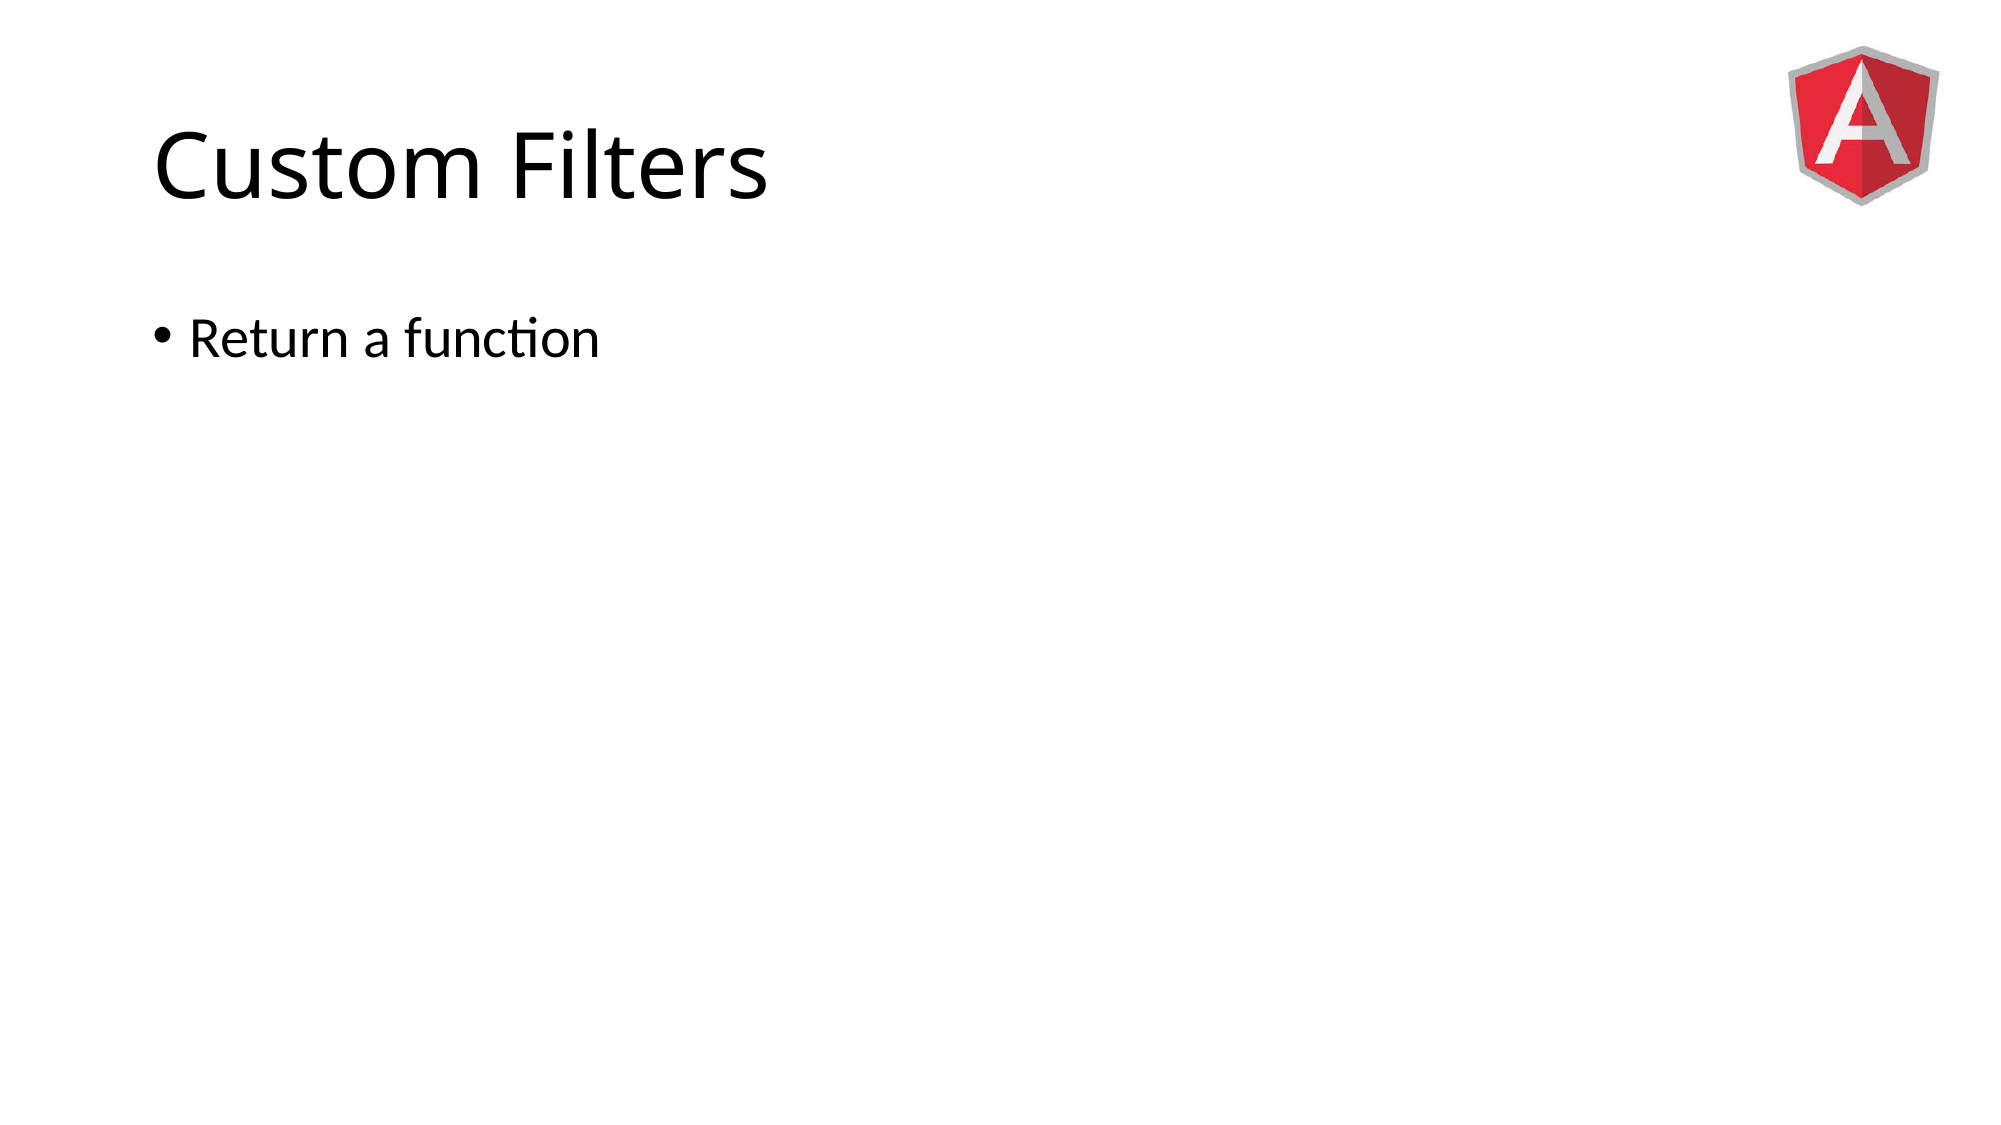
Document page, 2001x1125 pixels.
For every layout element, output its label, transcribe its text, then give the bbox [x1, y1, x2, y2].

list Return a function [137, 299, 1863, 1014]
picture [1767, 30, 1958, 221]
title Custom Filters [137, 59, 1863, 278]
